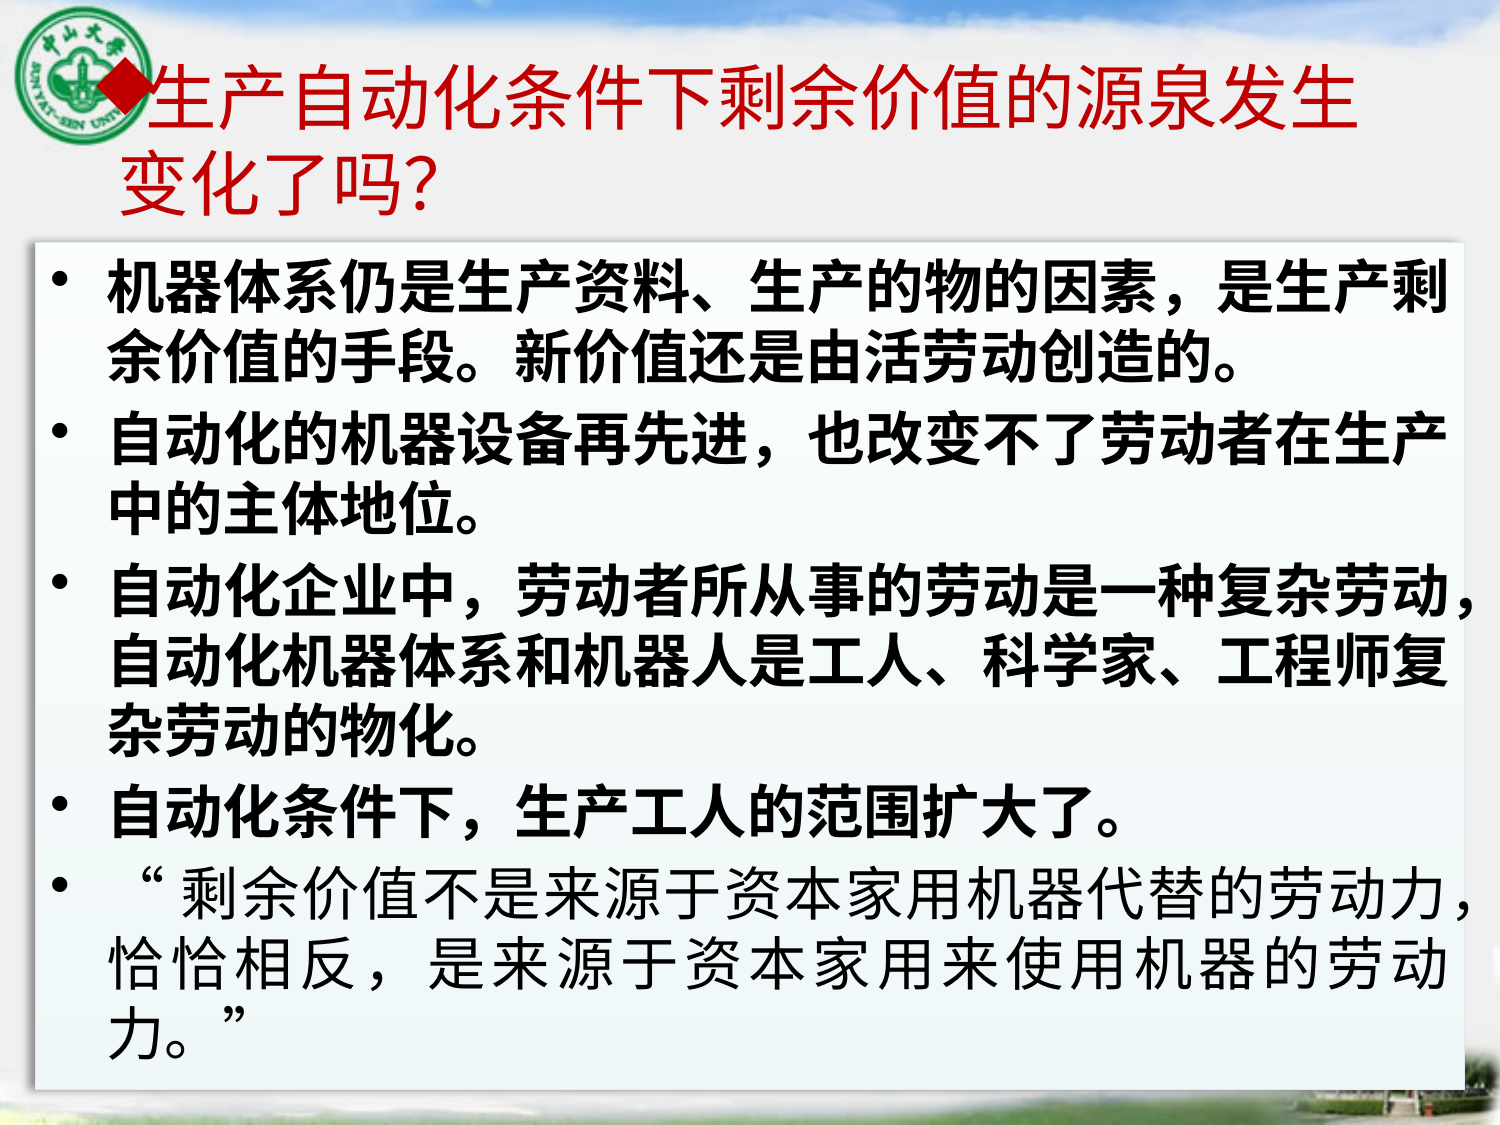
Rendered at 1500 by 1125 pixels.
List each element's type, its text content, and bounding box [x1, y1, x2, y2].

title 生产自动化条件下剩余价值的源泉发生变化了吗？ [75, 45, 1425, 233]
picture [0, 0, 1500, 1125]
list 机器体系仍是生产资料、生产的物的因素，是生产剩余价值的手段。新价值还是由活劳动创造的。 自动化的机器设备再先进，也改变不了劳动者在生产中的主体地位。 自动化企业中，劳动者所从事的劳动是一种复杂劳动，自动化机器体系和机器人是工人、科学家、工程师复杂劳动的物化。 自动化条件下，生产工人的范围扩大了。 “剩余价值不是来源于资本家用机器代替的劳动力，恰恰相反，是来源于资本家用来使用机器的劳动力。” [35, 242, 1465, 1090]
